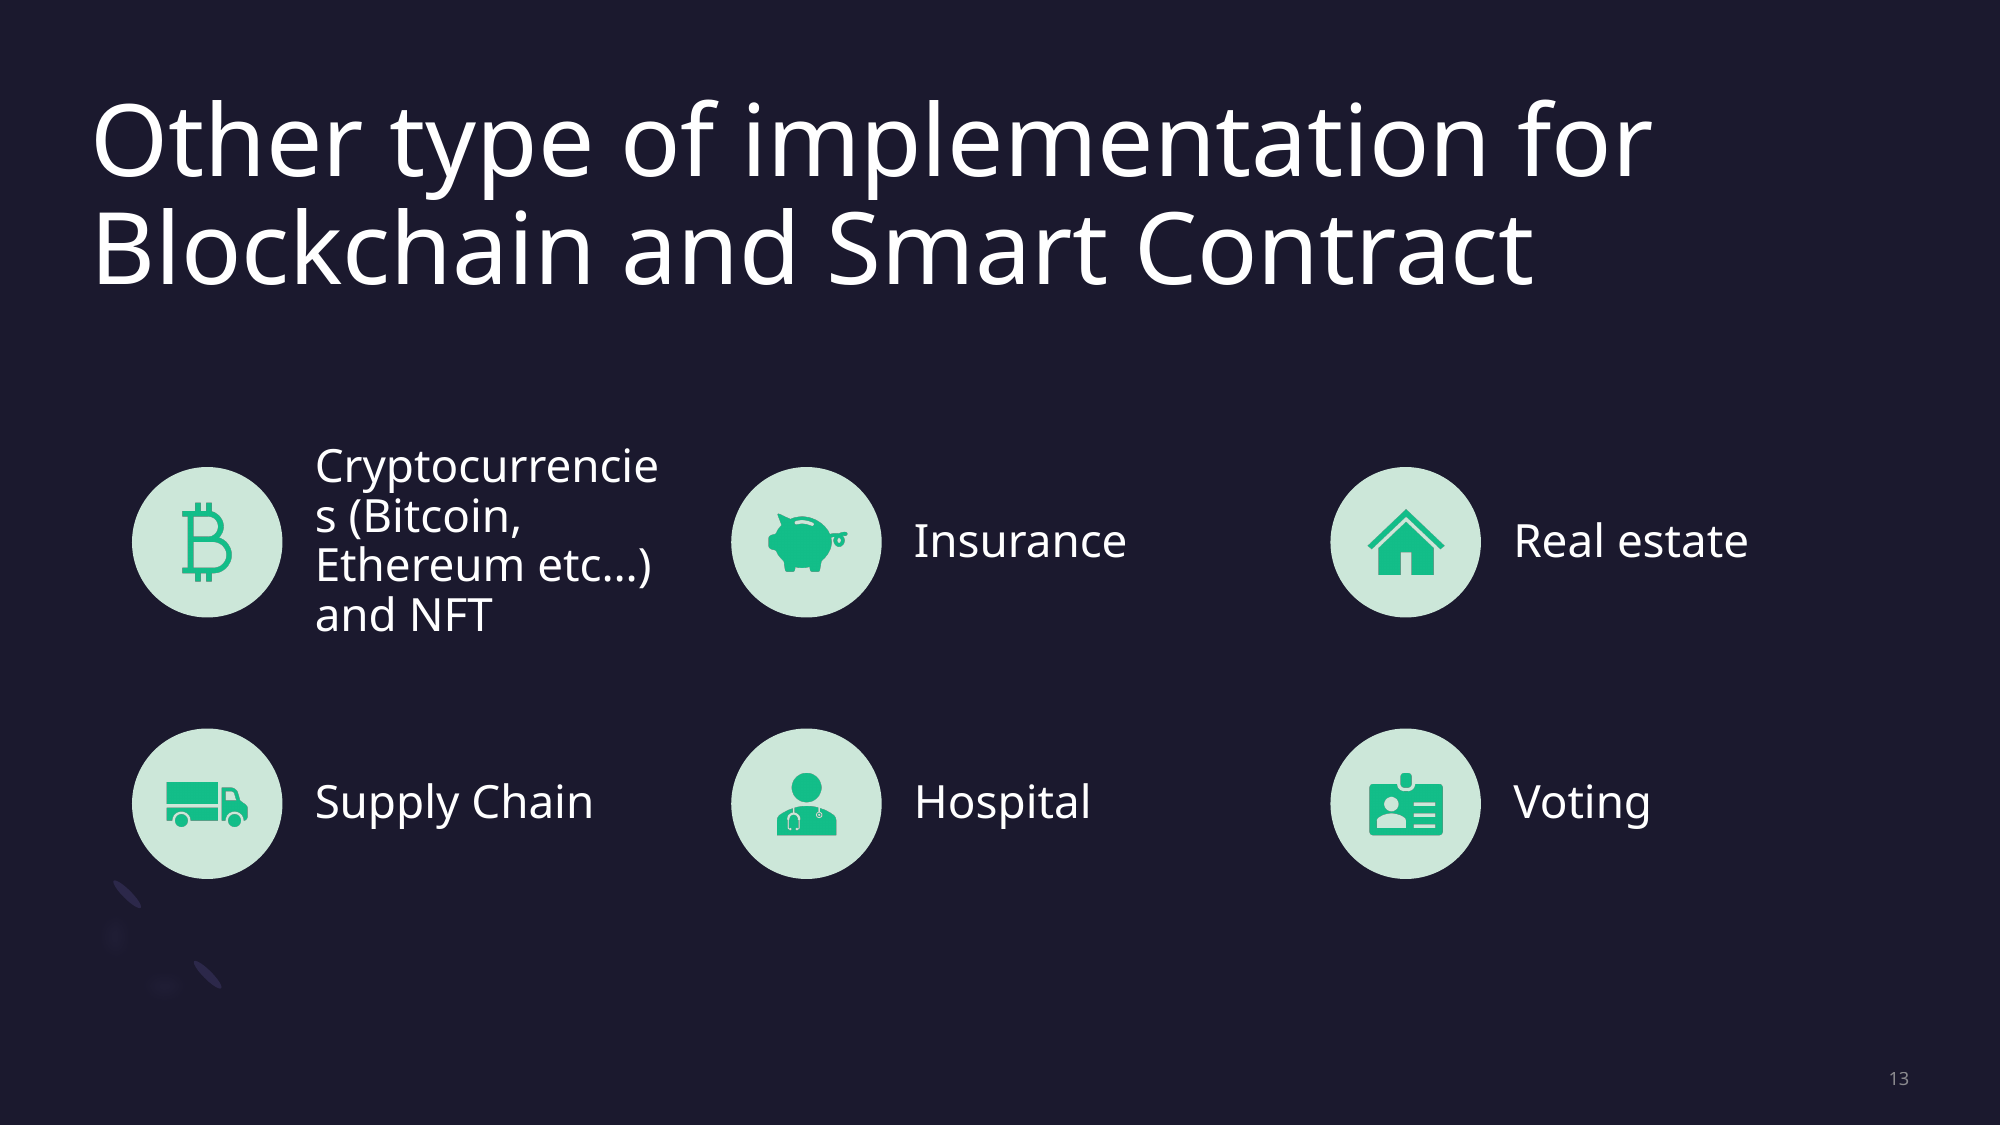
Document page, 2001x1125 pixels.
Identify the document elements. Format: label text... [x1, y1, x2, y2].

title Other type of implementation for Blockchain and Smart Contract [90, 90, 1910, 309]
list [90, 346, 1910, 1000]
slide_number 13 [1632, 1067, 1910, 1093]
